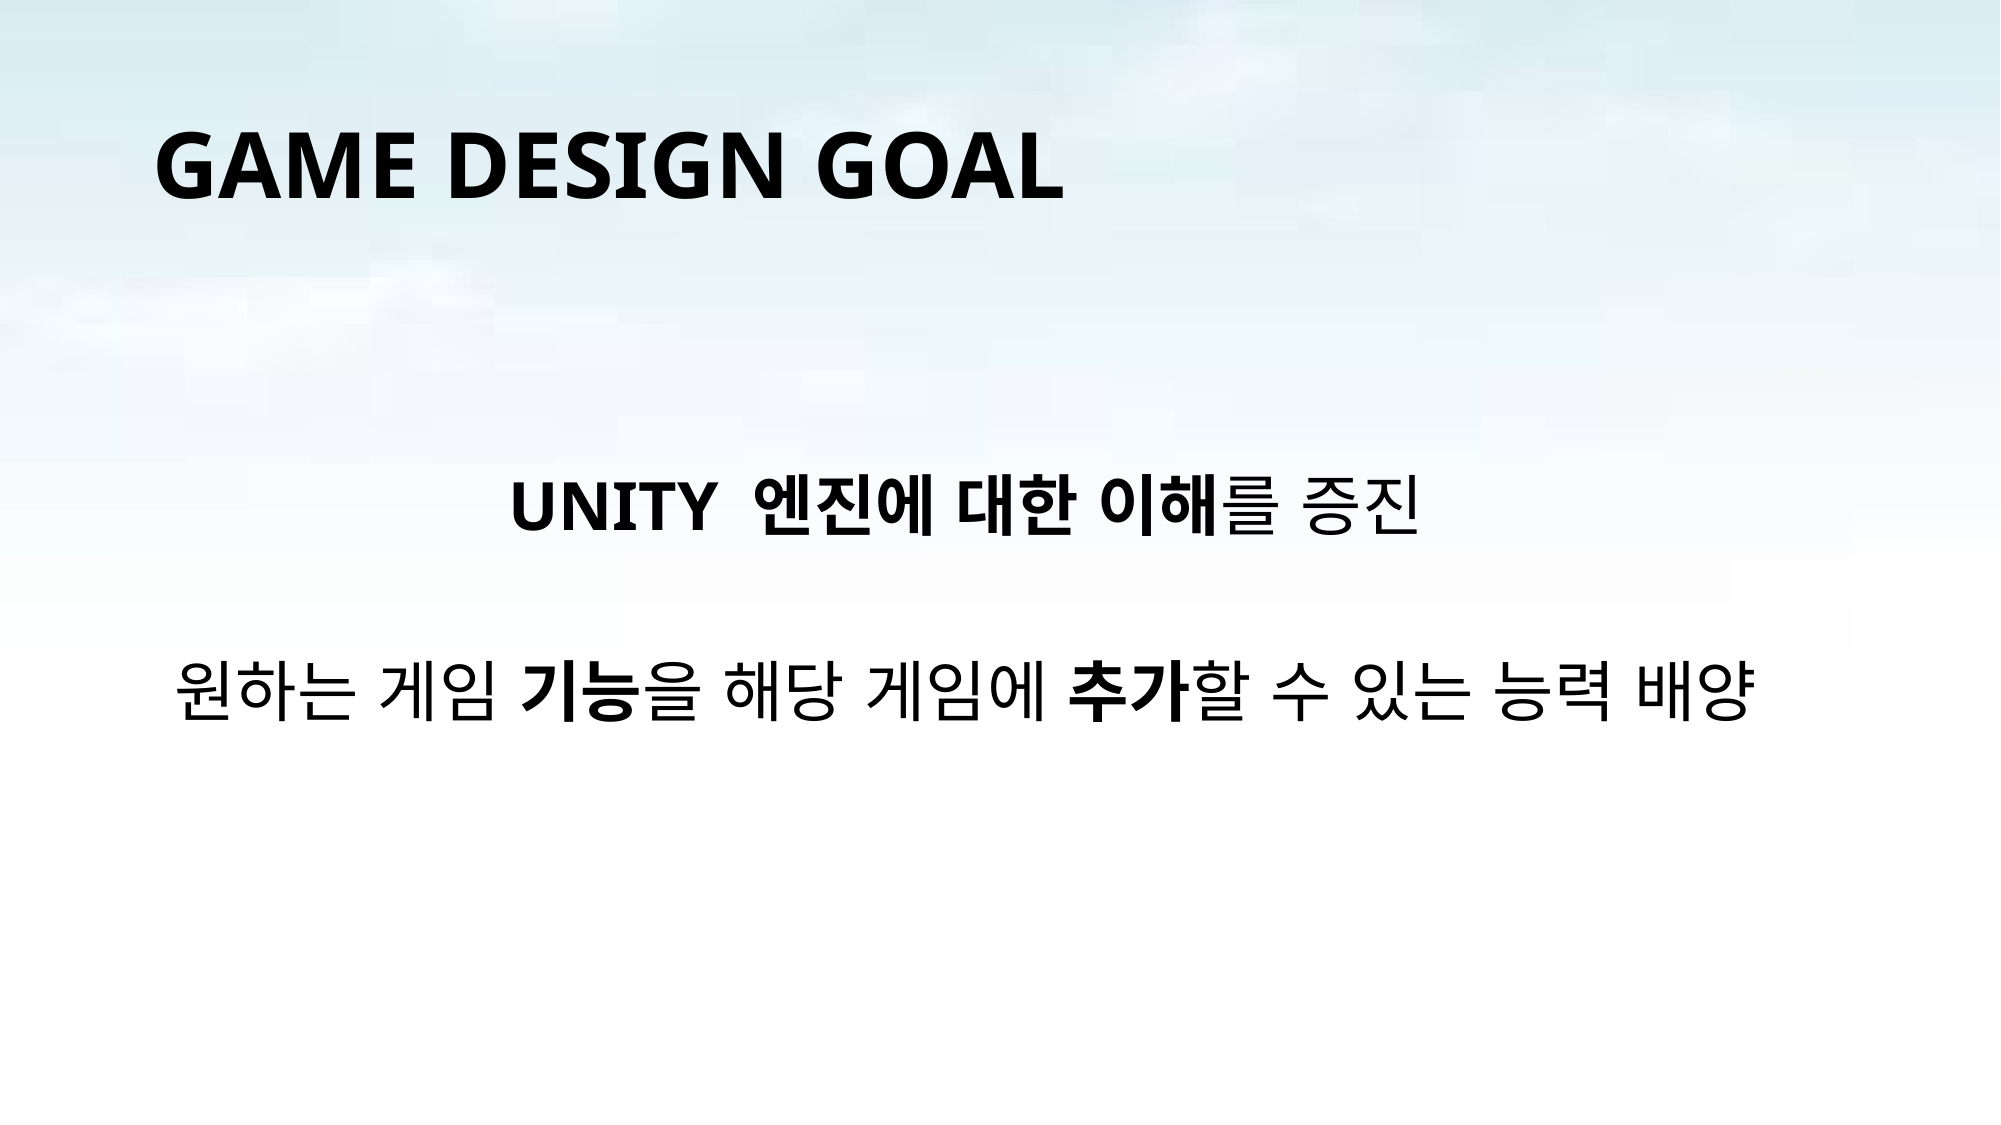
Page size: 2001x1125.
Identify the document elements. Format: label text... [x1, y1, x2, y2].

title GAME DESIGN GOAL [137, 59, 1863, 278]
list UNITY 엔진에 대한 이해를 증진 원하는 게임 기능을 해당 게임에 추가할 수 있는 능력 배양 [103, 465, 1829, 768]
picture [0, 0, 2001, 1125]
